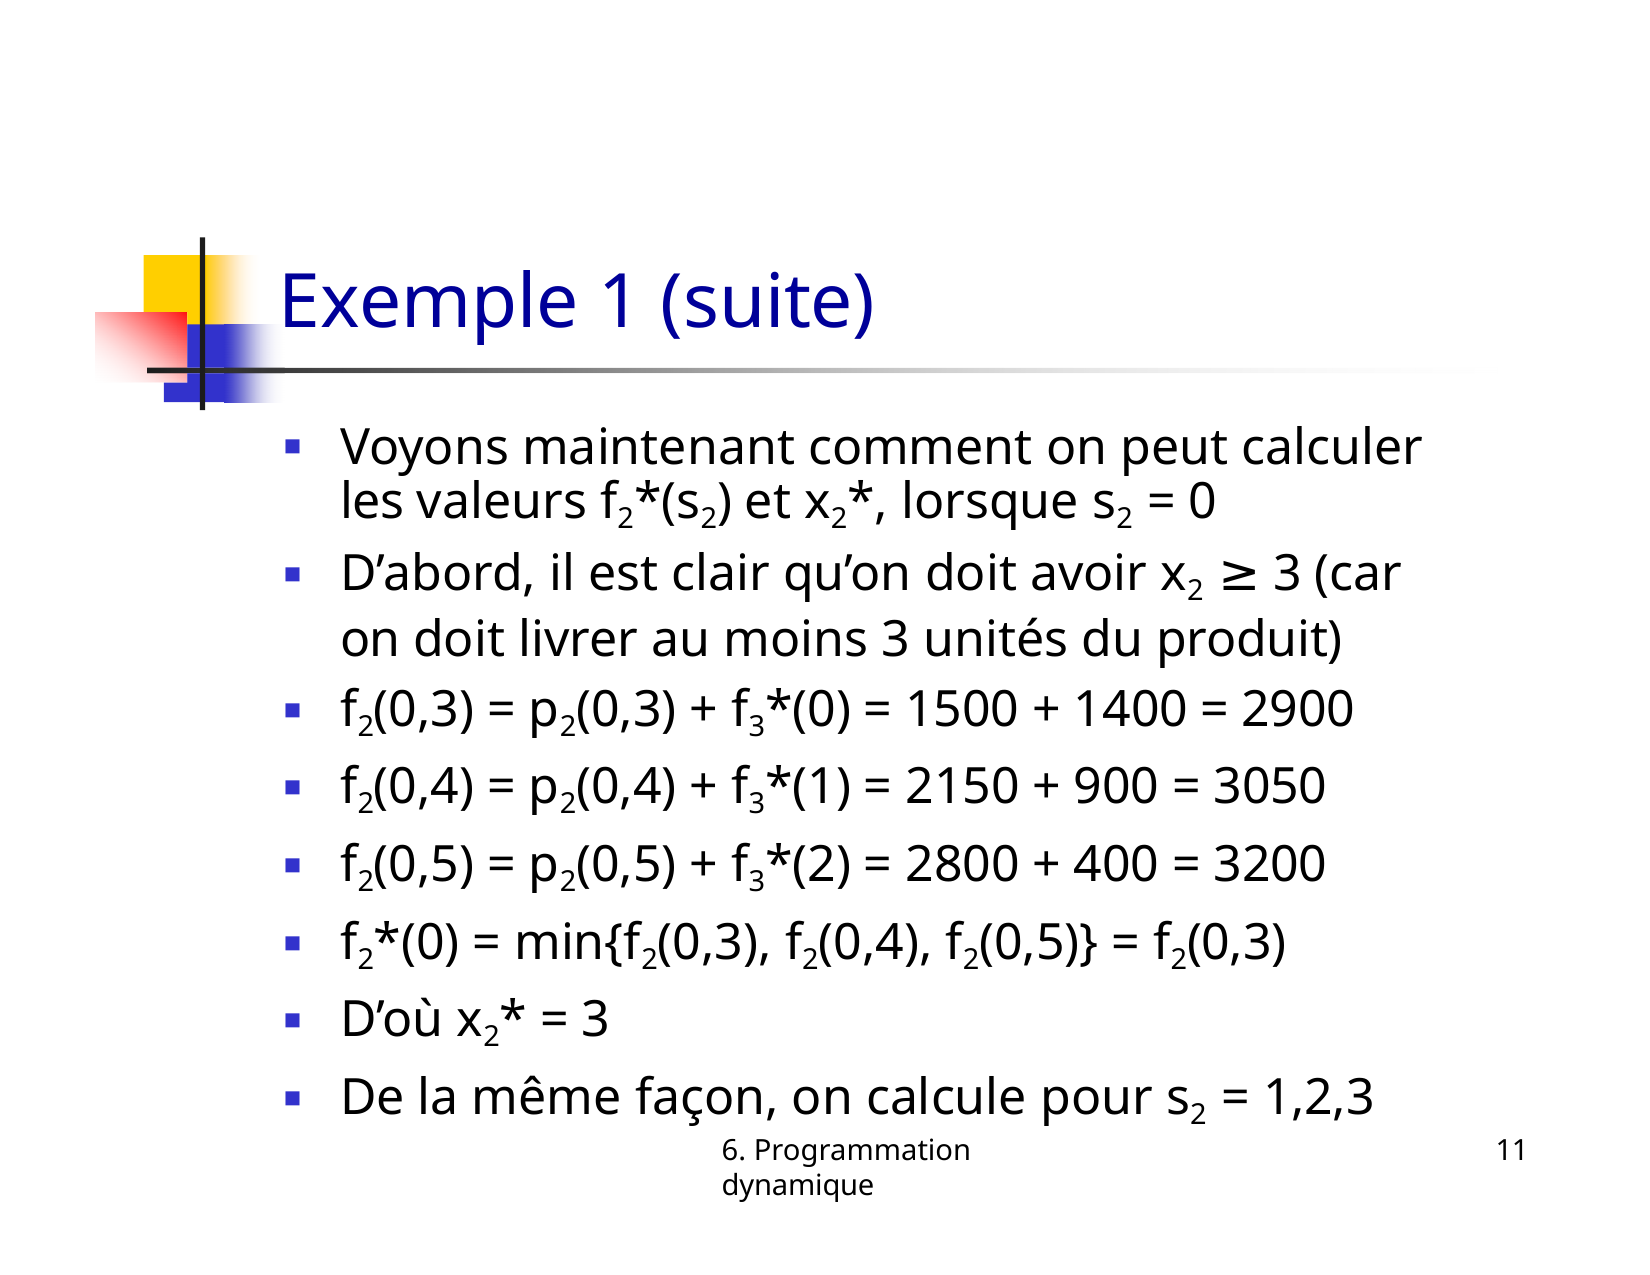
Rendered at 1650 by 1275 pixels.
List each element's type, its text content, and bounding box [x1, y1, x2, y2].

picture [206, 255, 276, 403]
text_box Voyons maintenant comment on peut calculer les valeurs f2*(s2) et x2*, lorsque s2 = 0 D’abord, il est clair qu’on doit avoir x2 ≥ 3 (car on doit livrer au moins 3 unités du produit) f2(0,3) = p2(0,3) + f3*(0) = 1500 + 1400 = 2900 f2(0,4) = p2(0,4) + f3*(1) = 2150 + 900 = 3050 f2(0,5) = p2(0,5) + f3*(2) = 2800 + 400 = 3200 f2*(0) = min{f2(0,3), f2(0,4), f2(0,5)} = f2(0,3) D’où x2* = 3 De la même façon, on calcule pour s2 = 1,2,3 [263, 410, 1461, 1131]
slide_number 11 [1489, 1129, 1536, 1275]
title Exemple 1 (suite) [276, 250, 1529, 466]
footer 6. Programmation dynamique [719, 1131, 1106, 1275]
picture [95, 312, 199, 403]
